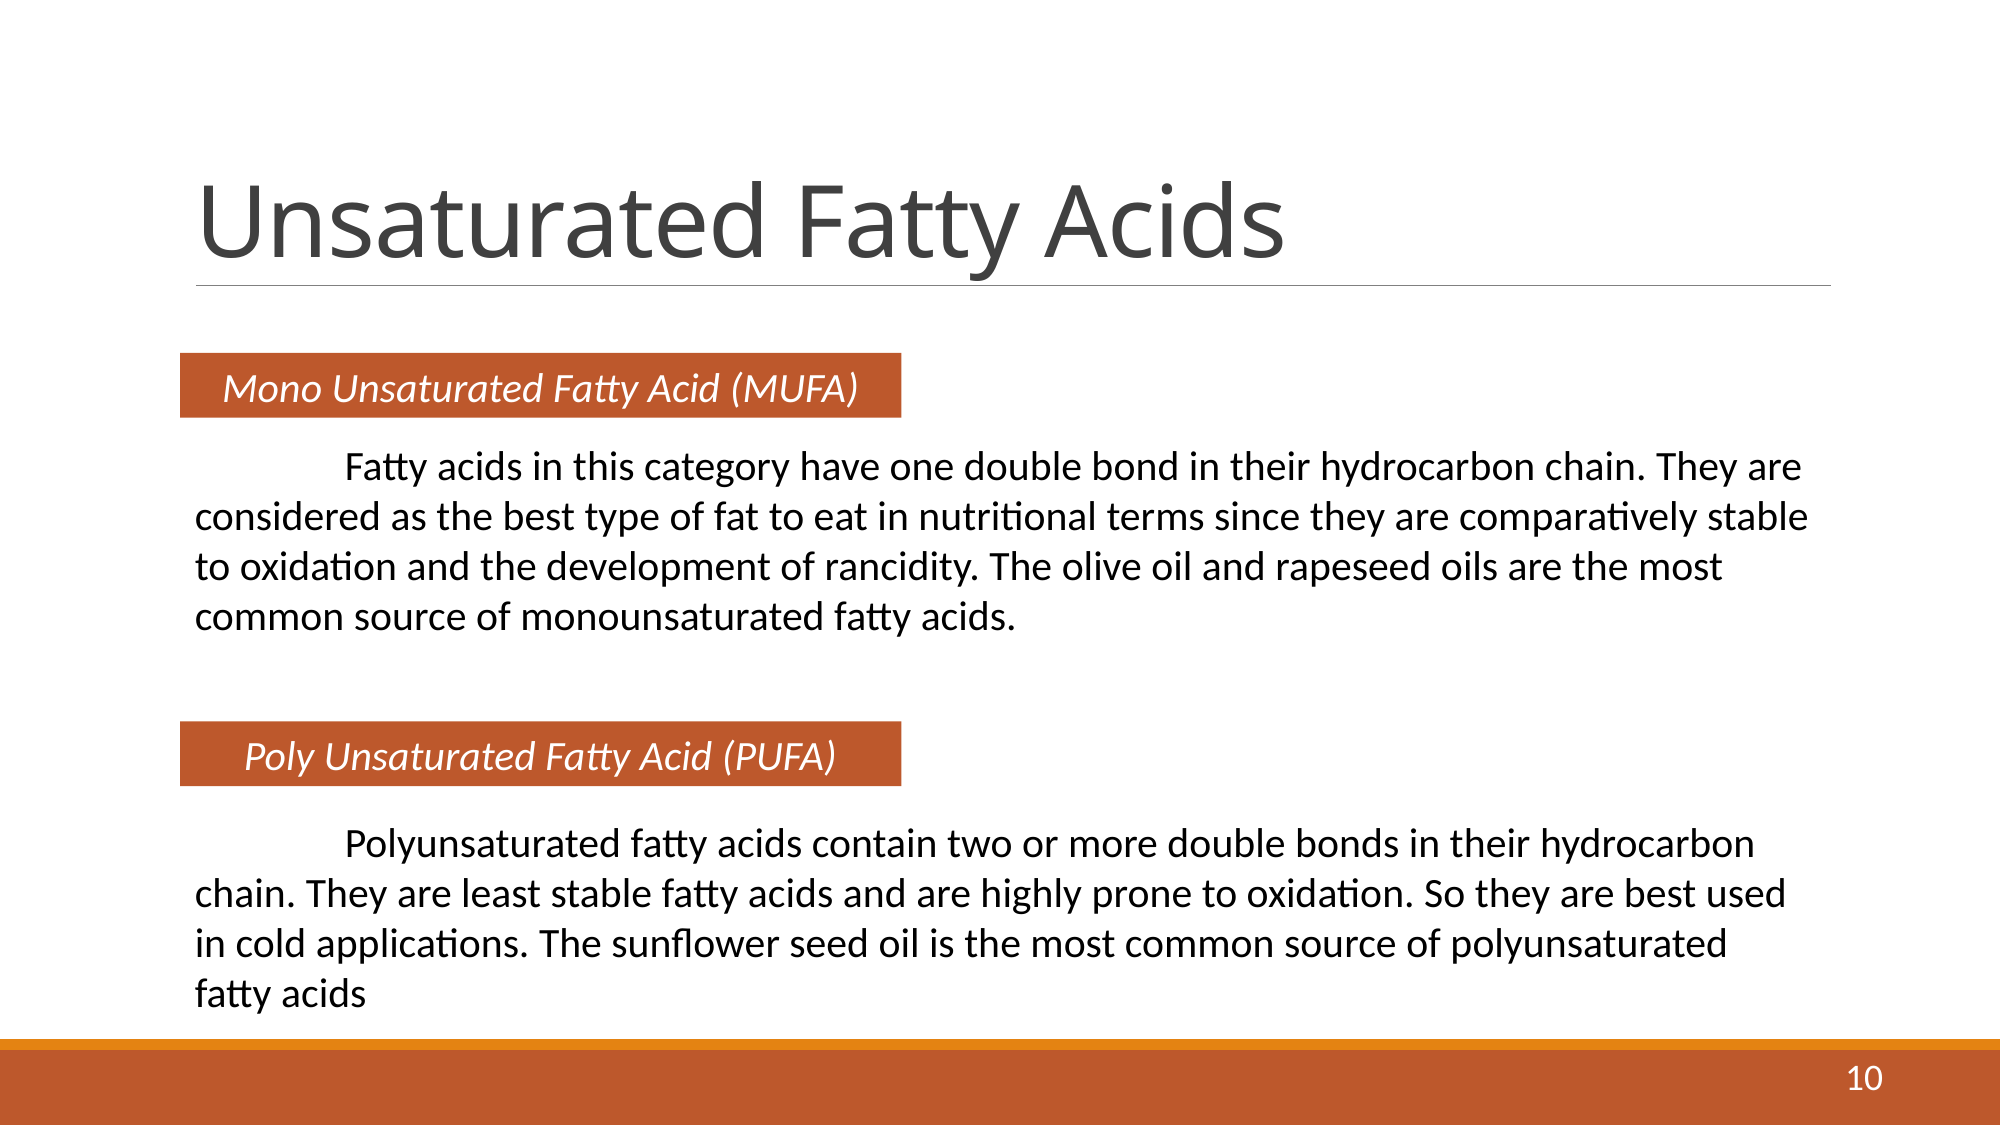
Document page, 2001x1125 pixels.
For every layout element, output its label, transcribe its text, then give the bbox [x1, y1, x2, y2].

text_box 10 [1829, 1045, 1899, 1106]
text_box Fatty acids in this category have one double bond in their hydrocarbon chain. They are considered as the best type of fat to eat in nutritional terms since they are comparatively stable to oxidation and the development of rancidity. The olive oil and rapeseed oils are the most common source of monounsaturated fatty acids. [180, 431, 1869, 647]
text_box Polyunsaturated fatty acids contain two or more double bonds in their hydrocarbon chain. They are least stable fatty acids and are highly prone to oxidation. So they are best used in cold applications. The sunflower seed oil is the most common source of polyunsaturated fatty acids [179, 808, 1830, 1024]
text_box Mono Unsaturated Fatty Acid (MUFA) [180, 352, 902, 418]
text_box Poly Unsaturated Fatty Acid (PUFA) [180, 721, 902, 787]
title Unsaturated Fatty Acids [180, 47, 1830, 285]
